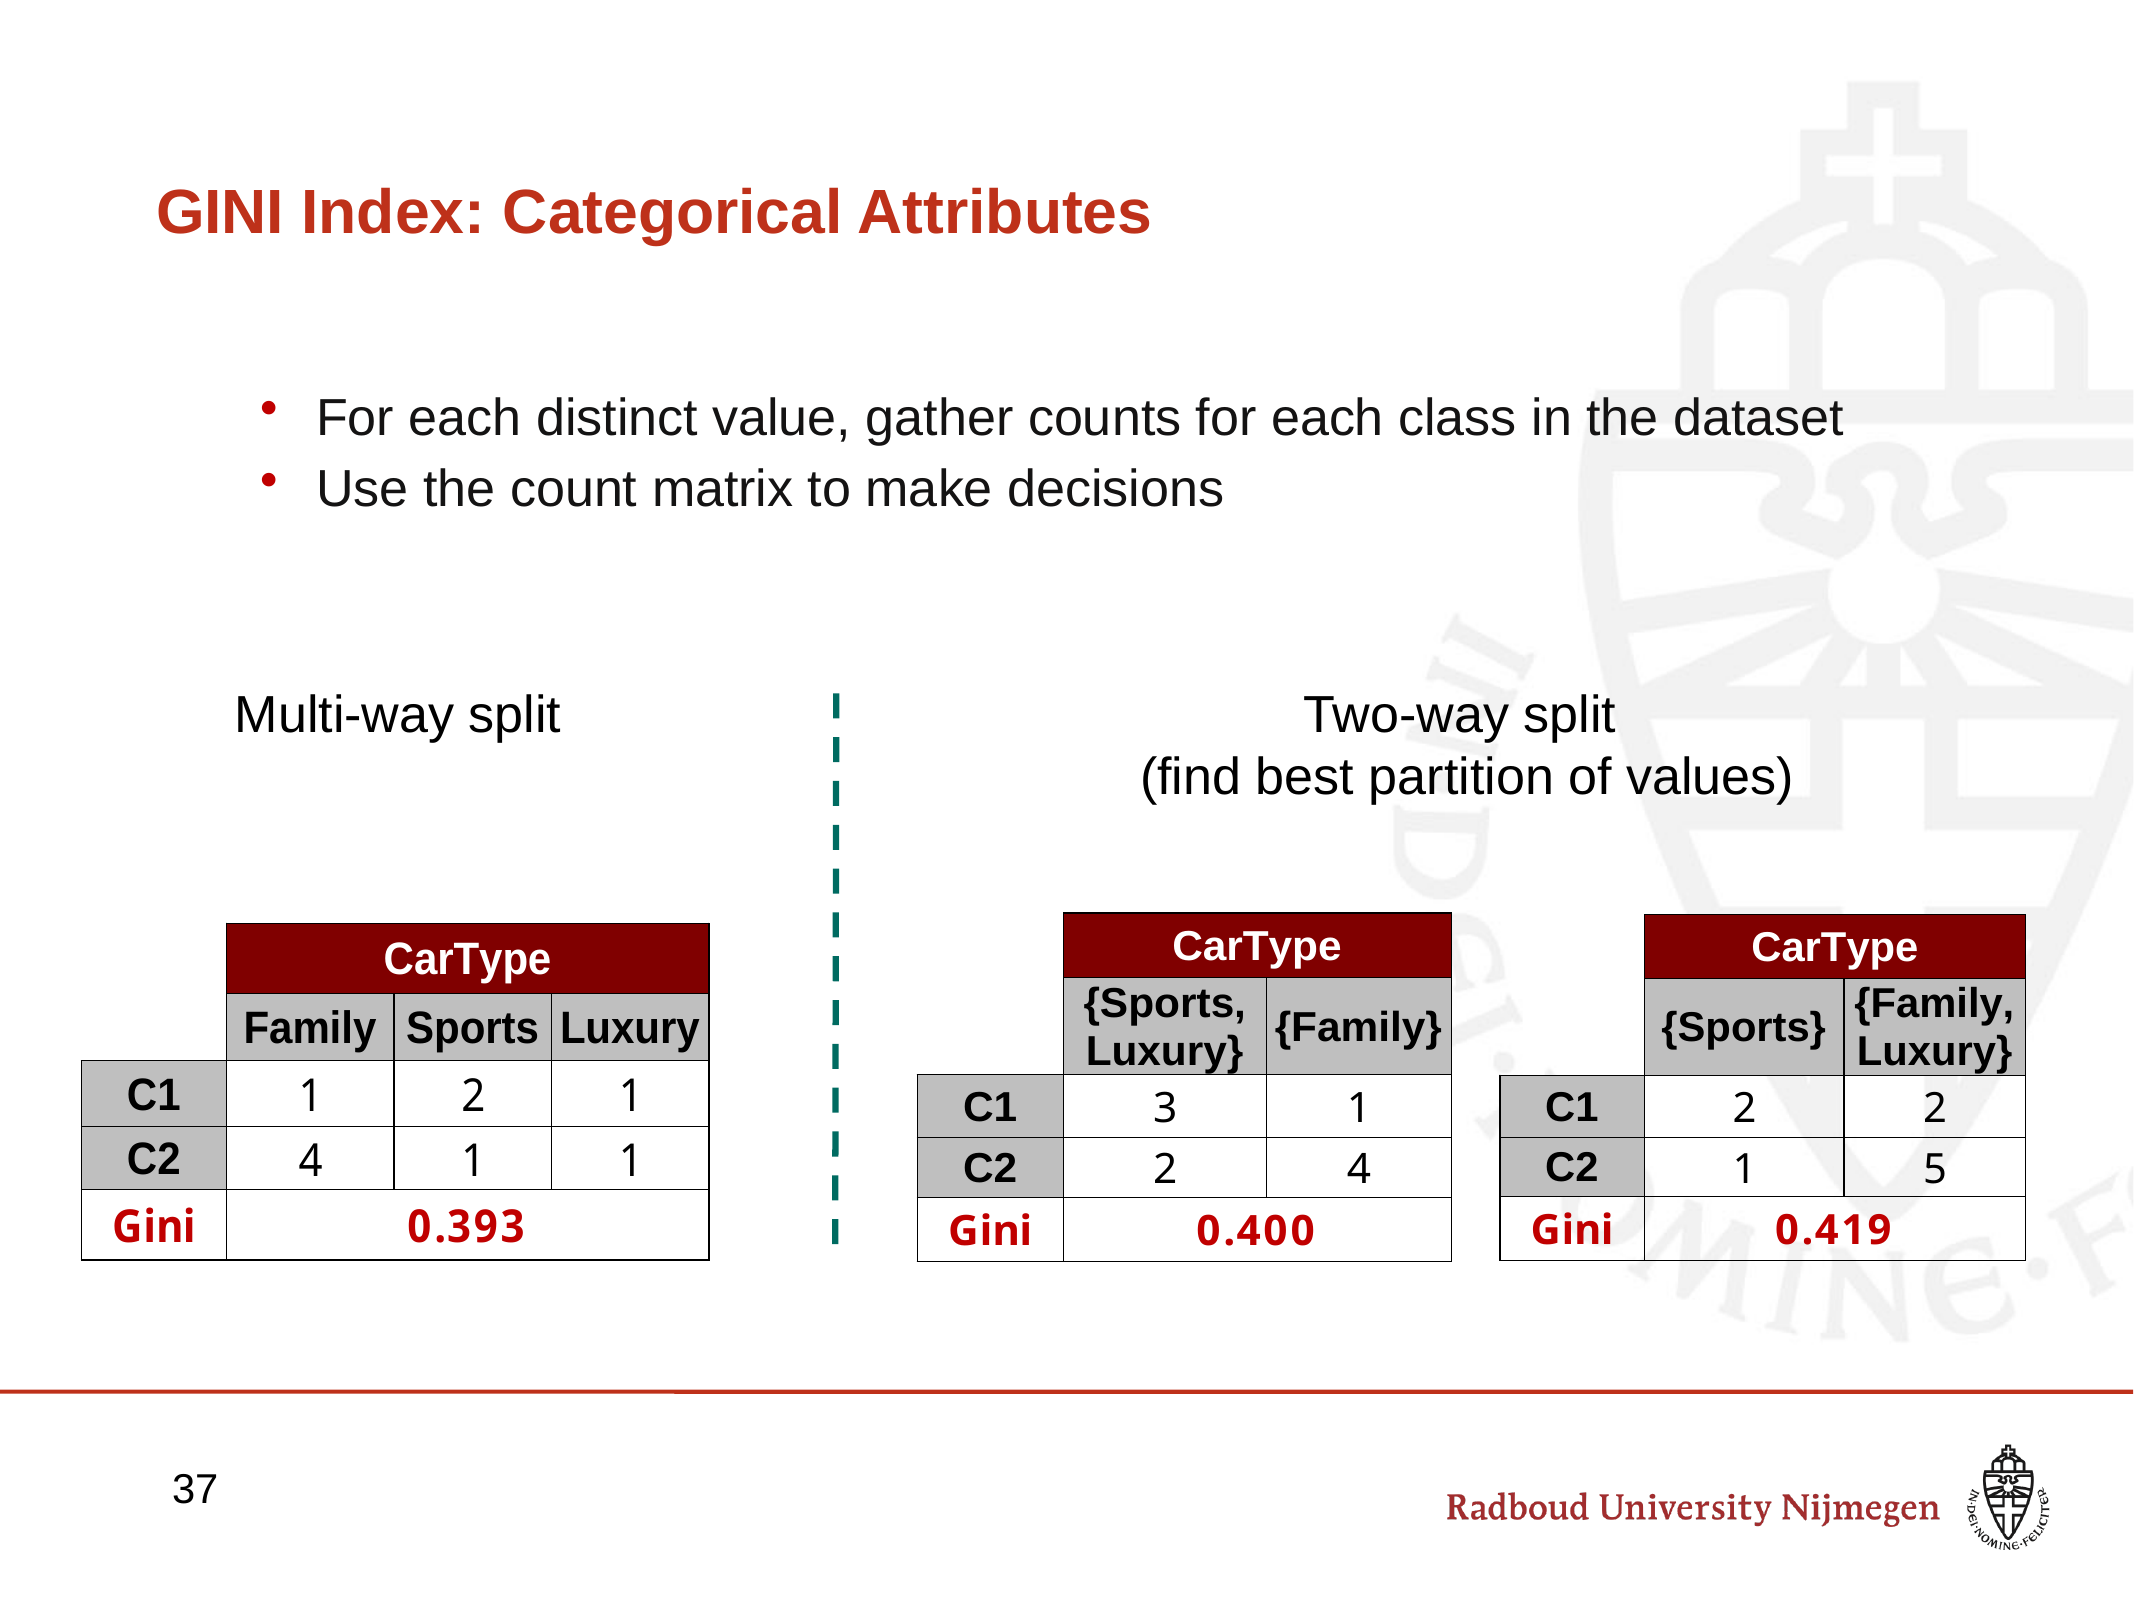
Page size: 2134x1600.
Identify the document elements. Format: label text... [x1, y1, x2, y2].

list For each distinct value, gather counts for each class in the dataset Use the count matrix to make decisions [251, 281, 2065, 1267]
slide_number 37 [157, 1444, 655, 1530]
title GINI Index: Categorical Attributes [147, 162, 1961, 336]
picture [0, 0, 2134, 1389]
picture [0, 1394, 2134, 1600]
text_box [906, 912, 1490, 1279]
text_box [70, 922, 712, 1279]
text_box Two-way split (find best partition of values)‏ [1119, 669, 1816, 816]
text_box Multi-way split [214, 669, 583, 754]
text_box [1489, 913, 2090, 1278]
